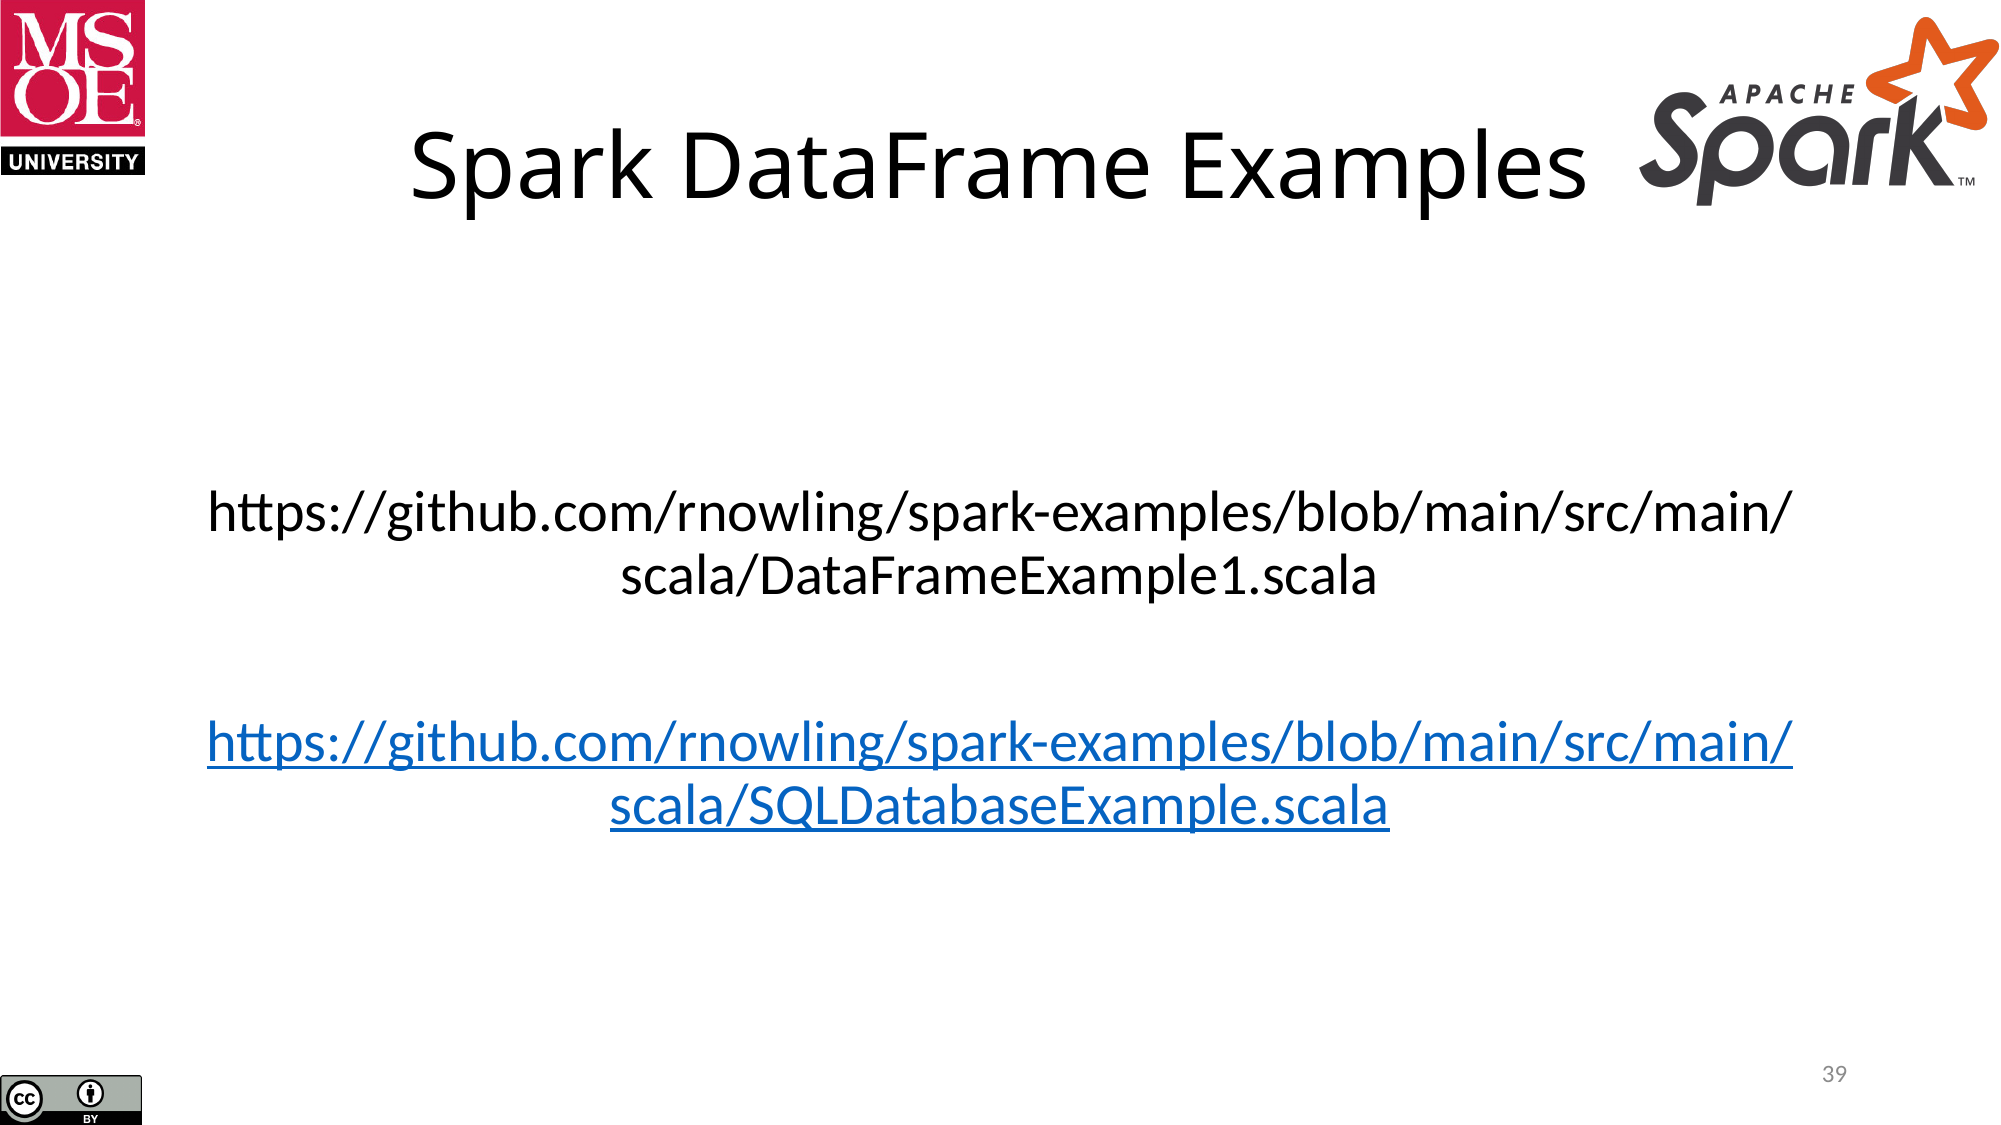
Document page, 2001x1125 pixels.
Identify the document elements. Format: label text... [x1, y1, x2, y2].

picture [1638, 17, 2000, 206]
picture [0, 1075, 142, 1125]
picture [0, 0, 145, 175]
title Spark DataFrame Examples [137, 59, 1863, 278]
slide_number 39 [1412, 1042, 1863, 1103]
list https://github.com/rnowling/spark-examples/blob/main/src/main/scala/DataFrameExample1.scala https://github.com/rnowling/spark-examples/blob/main/src/main/scala/SQLDatabaseExample.scala [137, 299, 1863, 1014]
